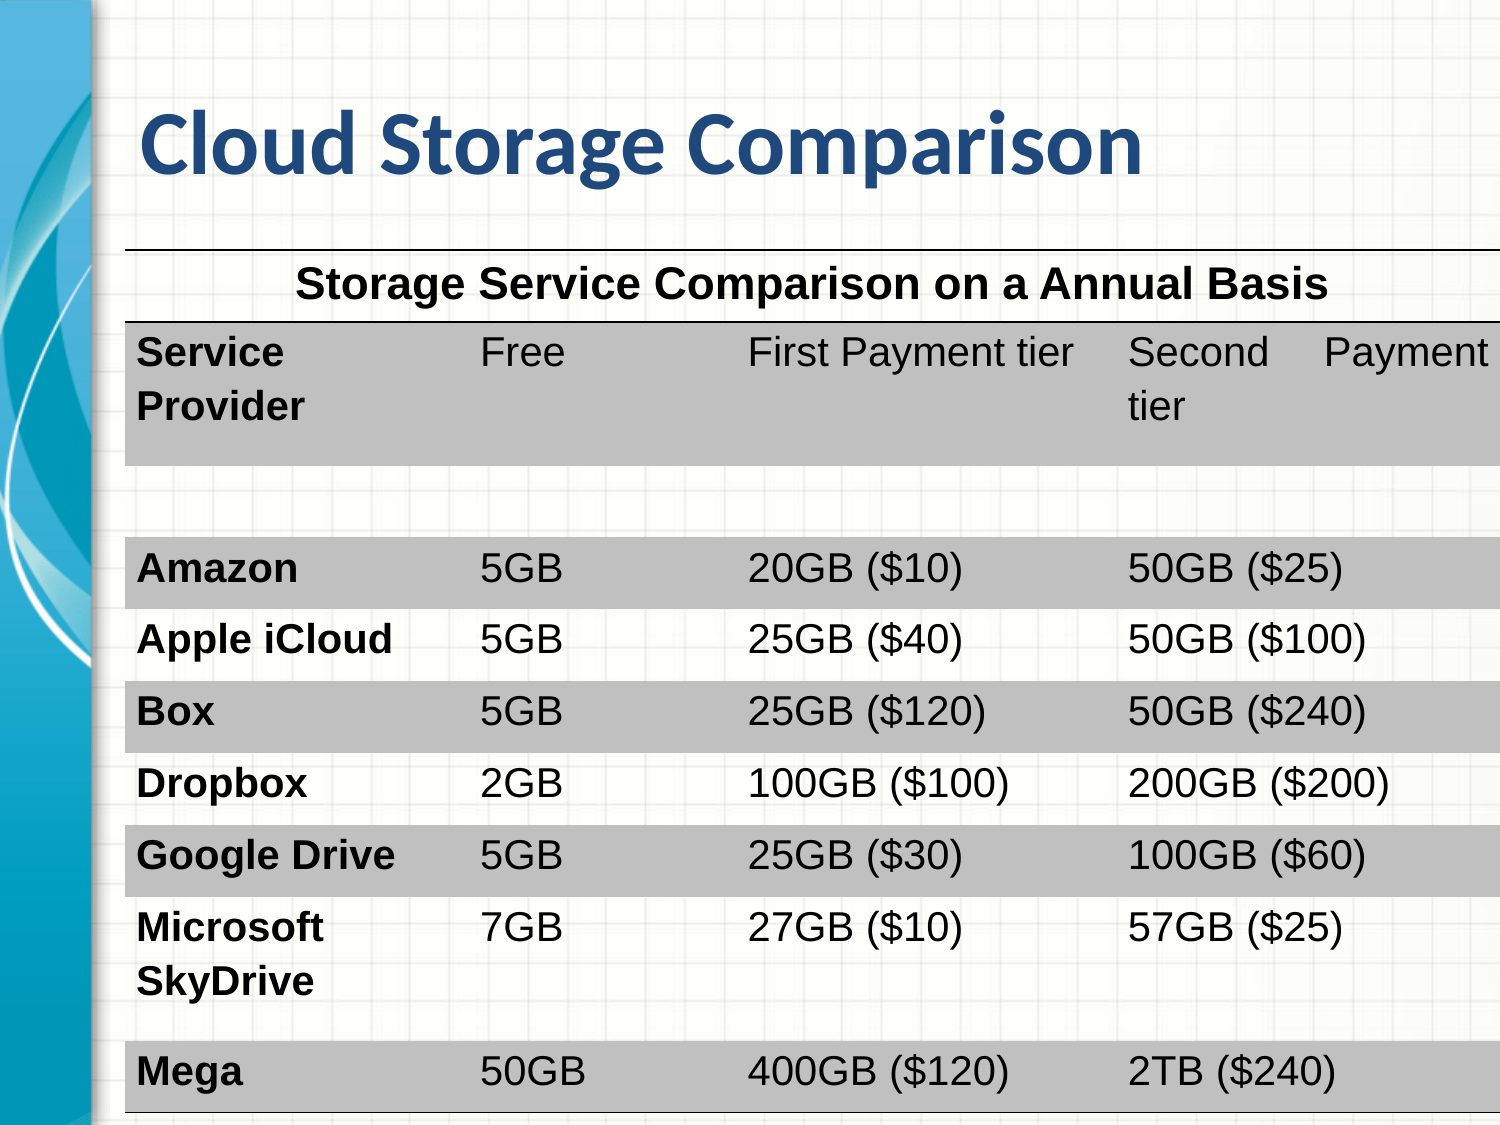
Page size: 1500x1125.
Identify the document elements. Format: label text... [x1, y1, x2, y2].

table_cell 100GB ($100) [736, 753, 1117, 825]
table_cell 25GB ($120) [736, 681, 1117, 753]
table_cell 5GB [469, 825, 736, 897]
table_cell 5GB [469, 609, 736, 681]
table_cell Second Payment tier [1117, 323, 1500, 466]
table_cell Google Drive [125, 825, 469, 897]
table_cell Amazon [125, 537, 469, 609]
table_cell 400GB ($120) [736, 1041, 1117, 1112]
table_cell First Payment tier [736, 323, 1117, 466]
table_cell 5GB [469, 681, 736, 753]
table_cell Box [125, 681, 469, 753]
table_cell Microsoft SkyDrive [125, 897, 469, 1041]
table_cell 57GB ($25) [1117, 897, 1500, 1041]
table_cell 5GB [469, 537, 736, 609]
table_cell Dropbox [125, 753, 469, 825]
table_cell [125, 466, 469, 537]
table_cell 27GB ($10) [736, 897, 1117, 1041]
table_cell 2GB [469, 753, 736, 825]
table_cell 50GB ($25) [1117, 537, 1500, 609]
title Cloud Storage Comparison [125, 44, 1450, 232]
table_cell 50GB ($240) [1117, 681, 1500, 753]
table_cell [469, 466, 736, 537]
table_cell 50GB [469, 1041, 736, 1112]
table_cell Mega [125, 1041, 469, 1112]
table_cell 2TB ($240) [1117, 1041, 1500, 1112]
table_header Storage Service Comparison on a Annual Basis [125, 251, 1500, 321]
table_cell [736, 466, 1117, 537]
table_cell Apple iCloud [125, 609, 469, 681]
picture [0, 0, 1500, 1125]
table_cell 50GB ($100) [1117, 609, 1500, 681]
table_cell 200GB ($200) [1117, 753, 1500, 825]
table_cell 25GB ($40) [736, 609, 1117, 681]
table_cell Service Provider [125, 323, 469, 466]
table_cell [1117, 466, 1500, 537]
table_cell 100GB ($60) [1117, 825, 1500, 897]
table_cell 20GB ($10) [736, 537, 1117, 609]
table_cell Free [469, 323, 736, 466]
table_cell 7GB [469, 897, 736, 1041]
table_cell 25GB ($30) [736, 825, 1117, 897]
